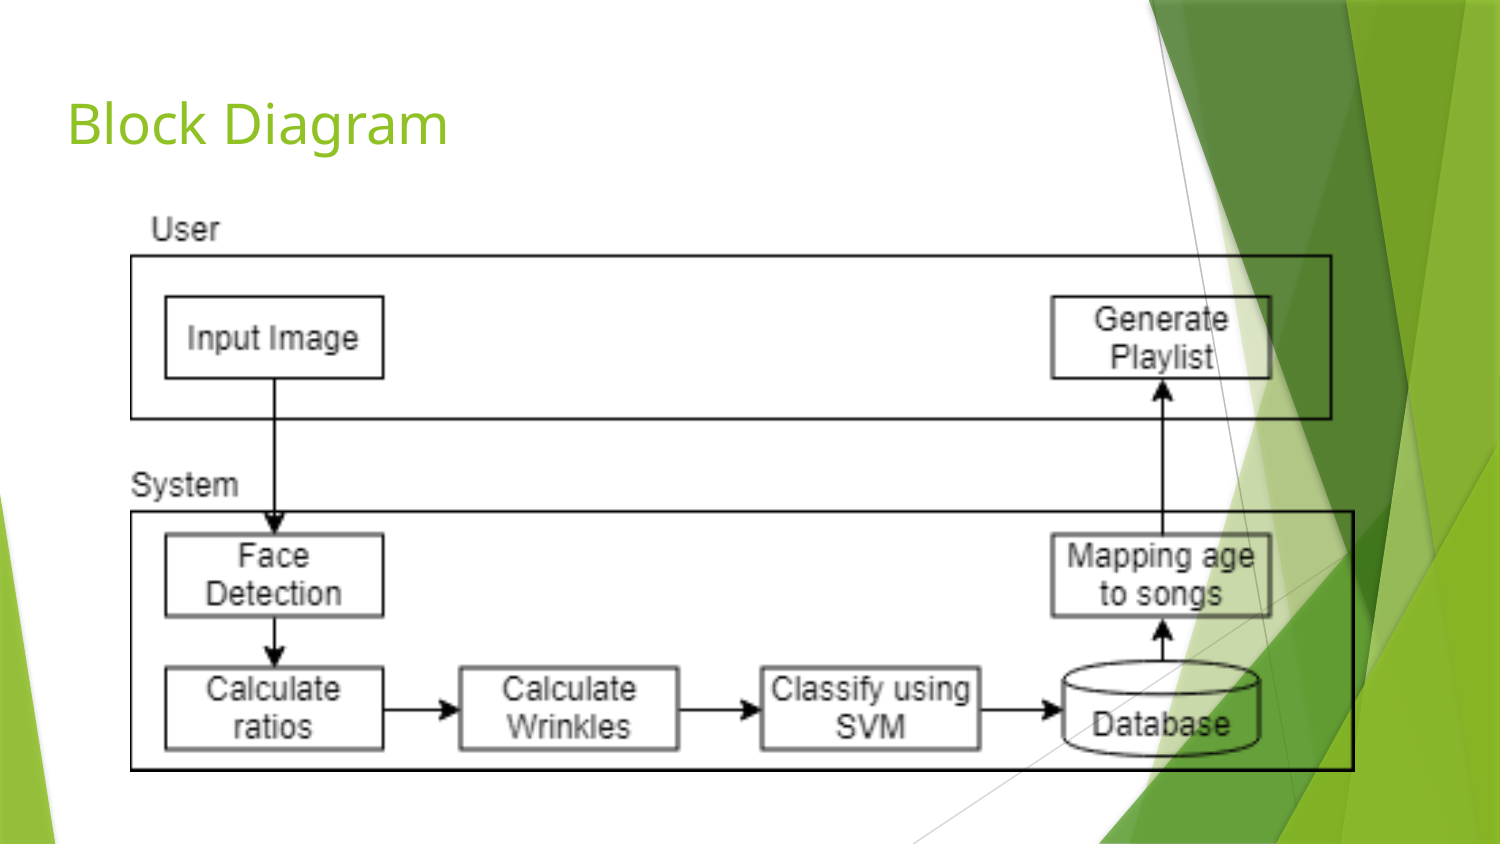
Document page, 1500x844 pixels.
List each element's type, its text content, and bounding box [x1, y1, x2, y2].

title Block Diagram [51, 72, 1449, 167]
picture [129, 201, 1356, 773]
